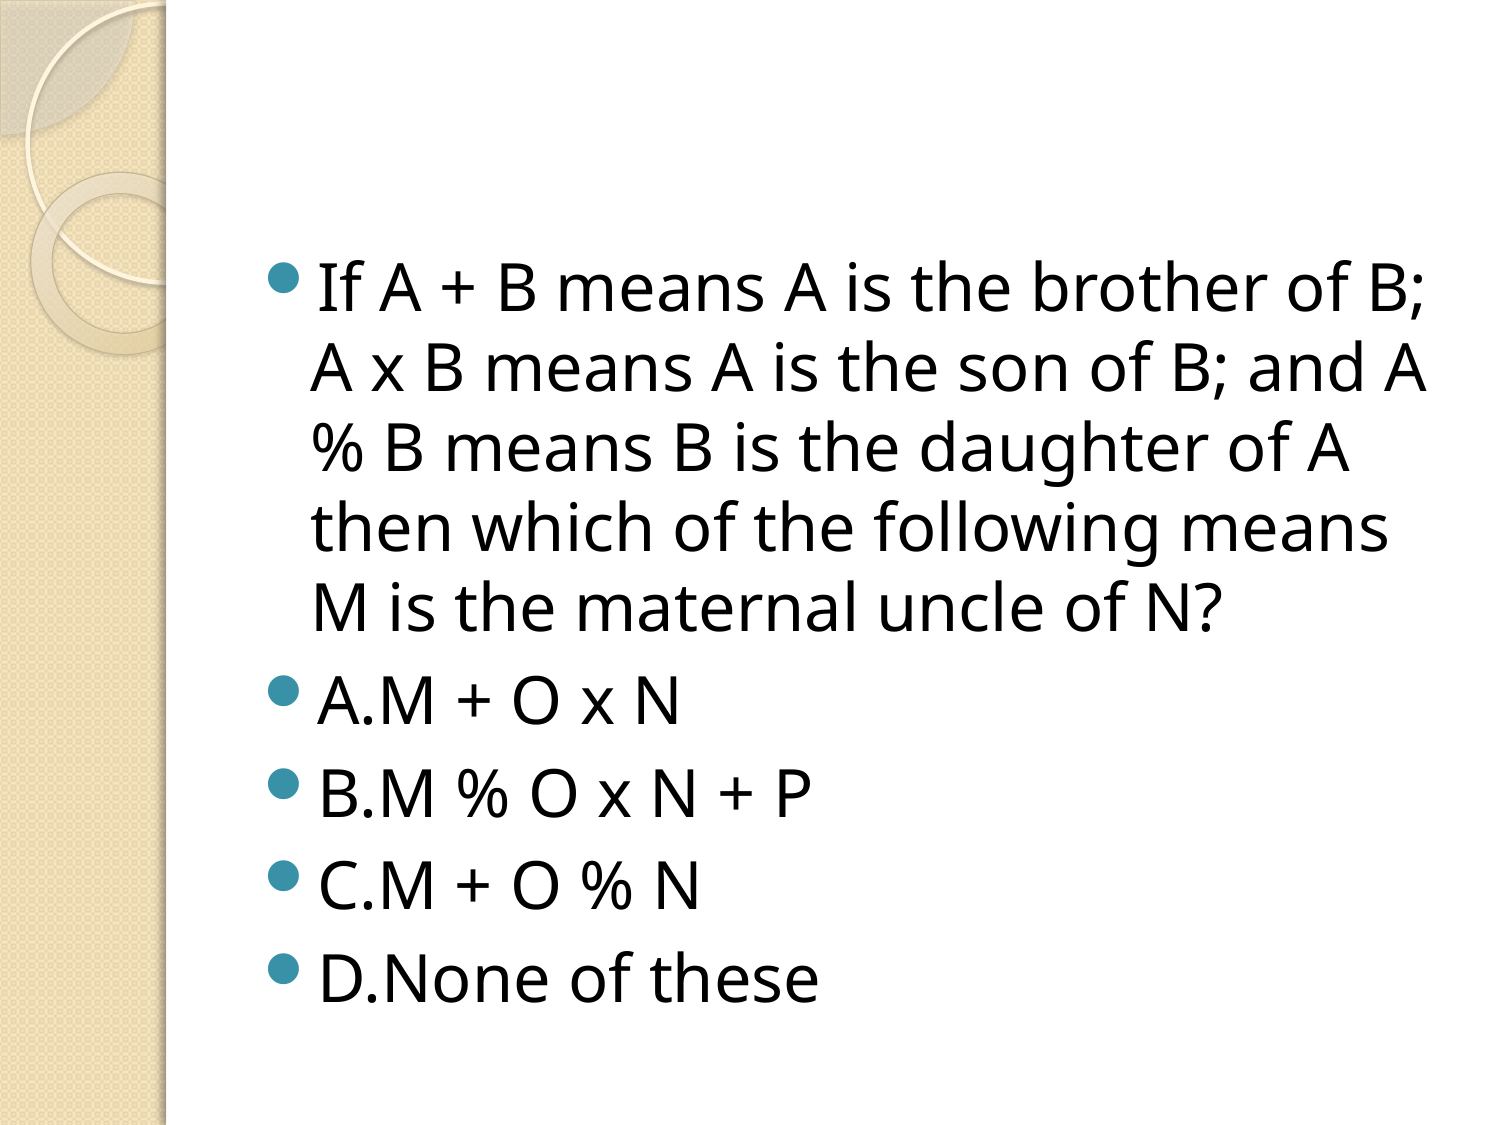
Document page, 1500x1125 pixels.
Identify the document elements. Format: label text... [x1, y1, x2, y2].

list If A + B means A is the brother of B; A x B means A is the son of B; and A % B means B is the daughter of A then which of the following means M is the maternal uncle of N? A.M + O x N B.M % O x N + P C.M + O % N D.None of these [235, 237, 1466, 1025]
